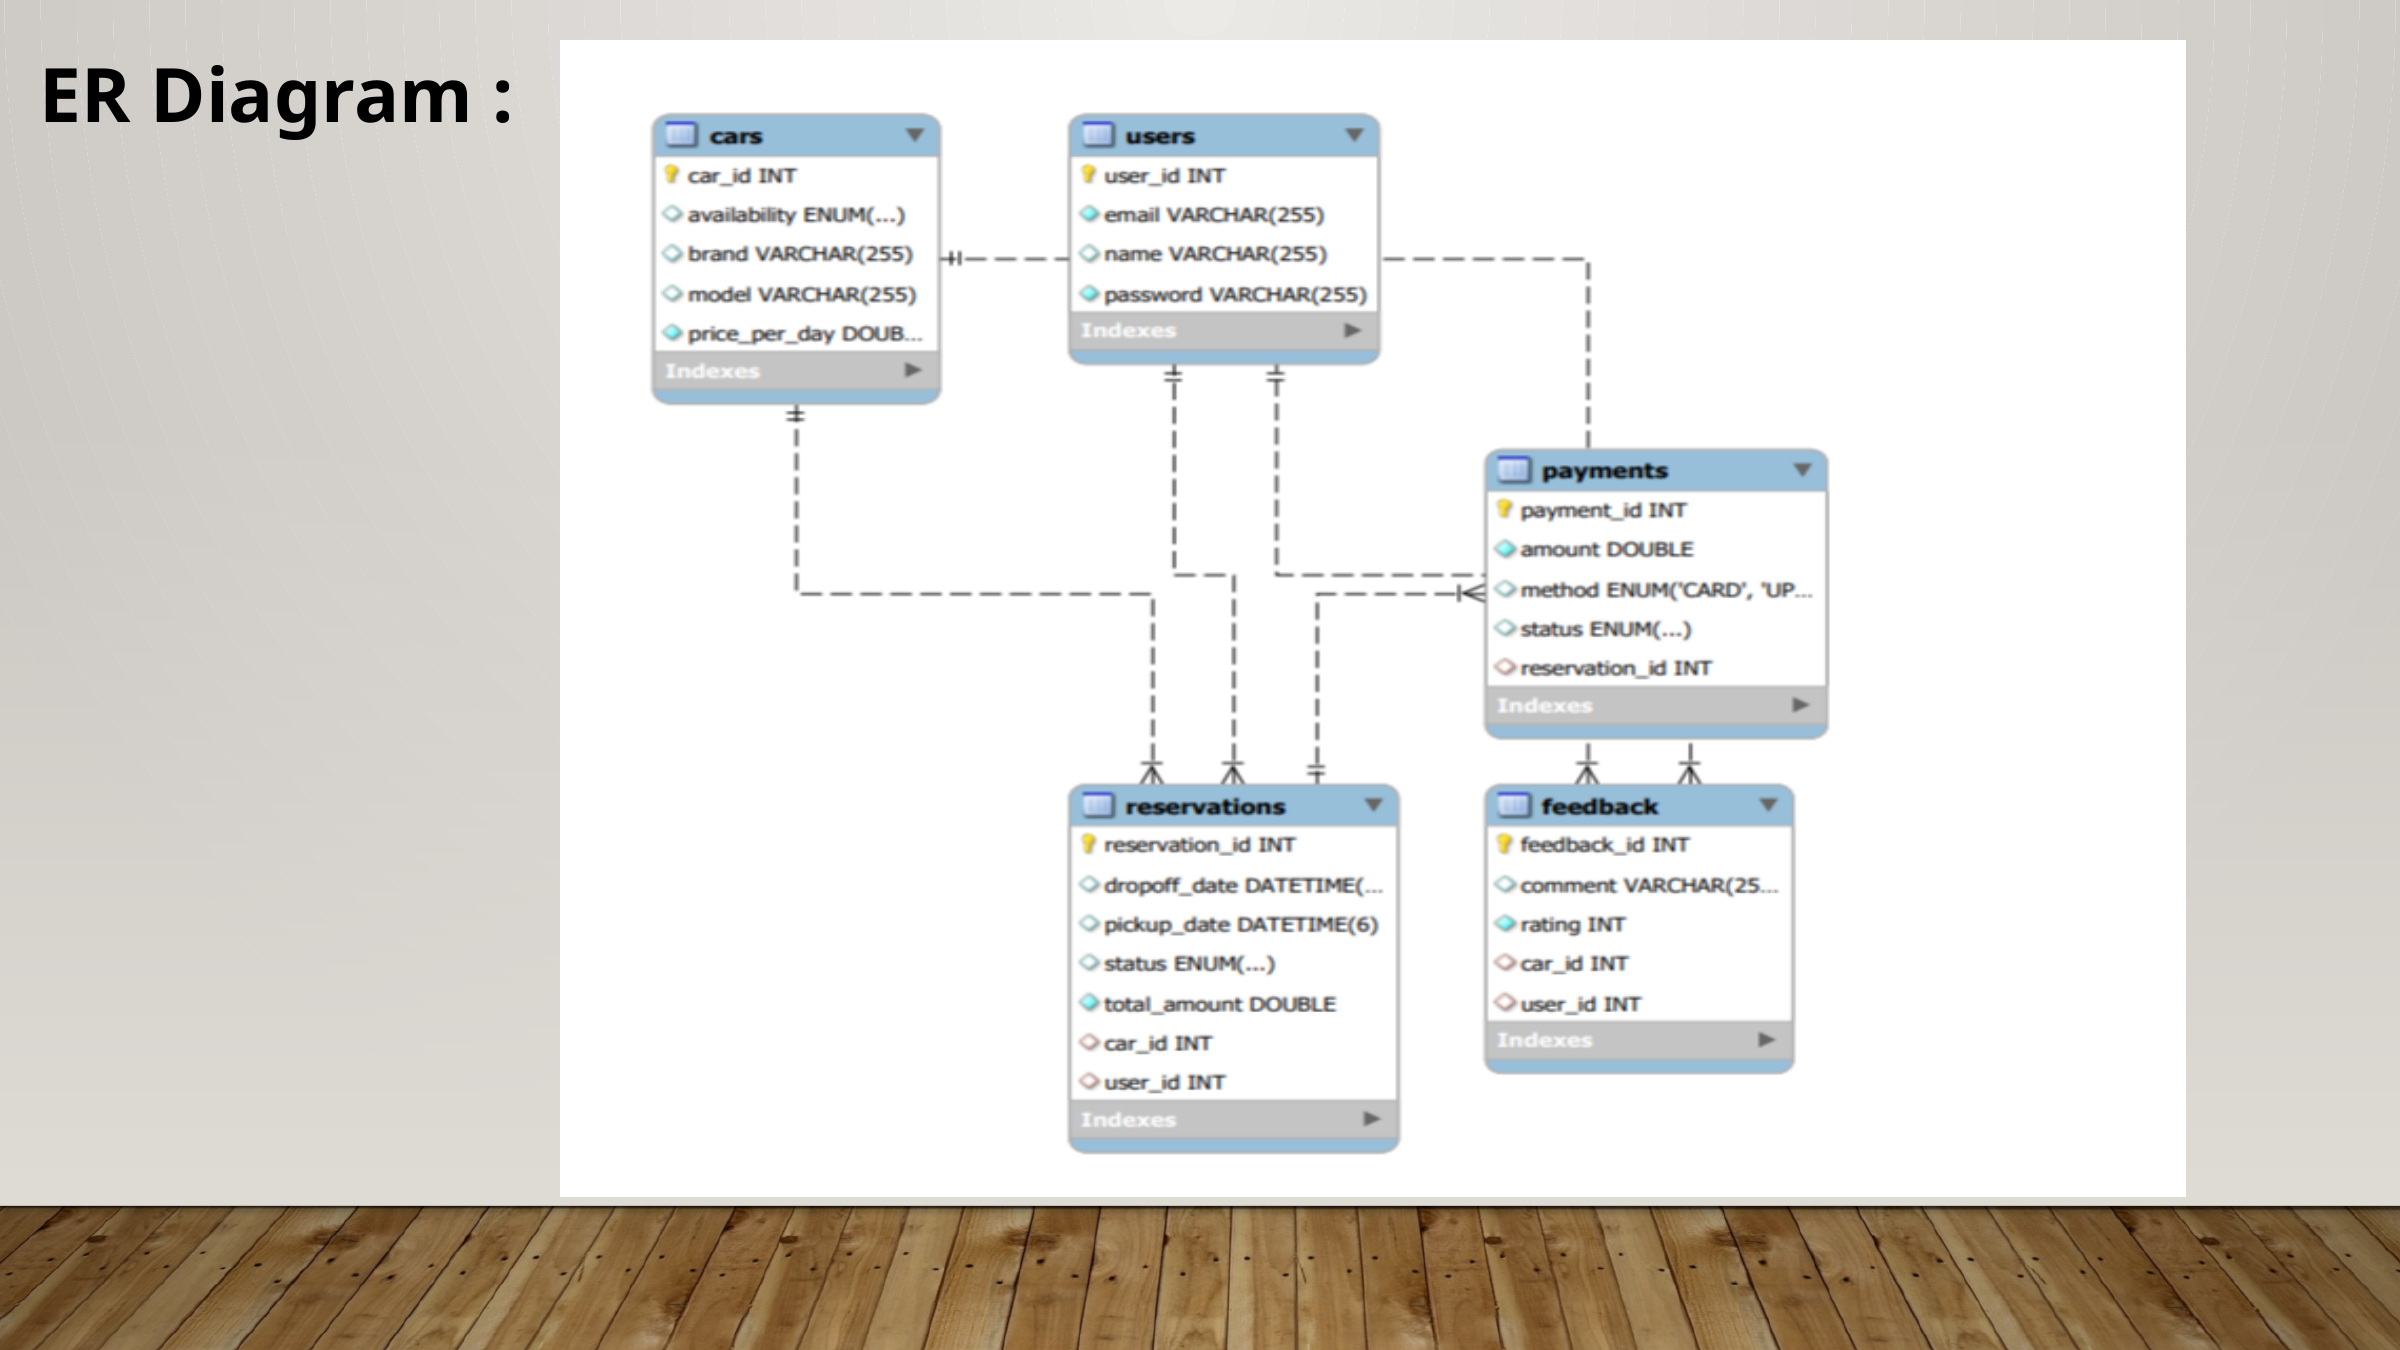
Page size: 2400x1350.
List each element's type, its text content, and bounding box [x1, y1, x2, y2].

picture [560, 40, 2187, 1197]
picture [0, 1206, 2400, 1350]
text_box ER Diagram : [24, 40, 560, 146]
